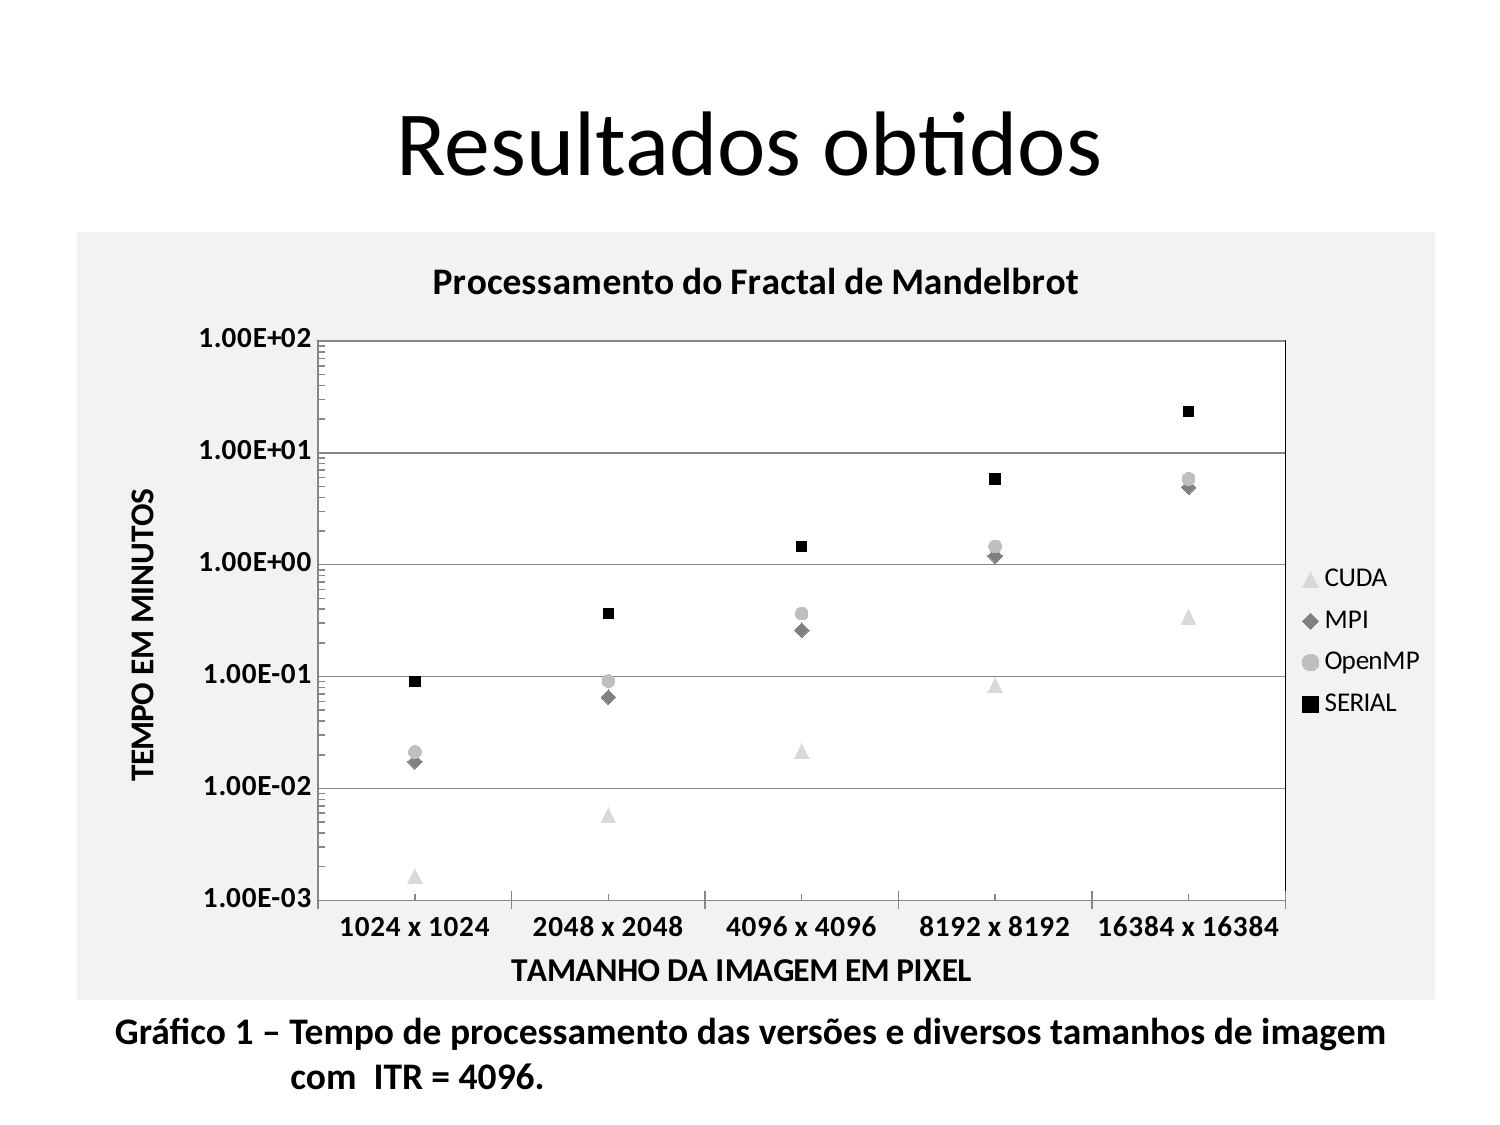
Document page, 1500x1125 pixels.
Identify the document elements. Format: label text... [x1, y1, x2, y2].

text_box Gráfico 1 – Tempo de processamento das versões e diversos tamanhos de imagem com ITR = 4096. [100, 999, 1447, 1125]
chart [76, 231, 1436, 1001]
title Resultados obtidos [75, 45, 1425, 231]
